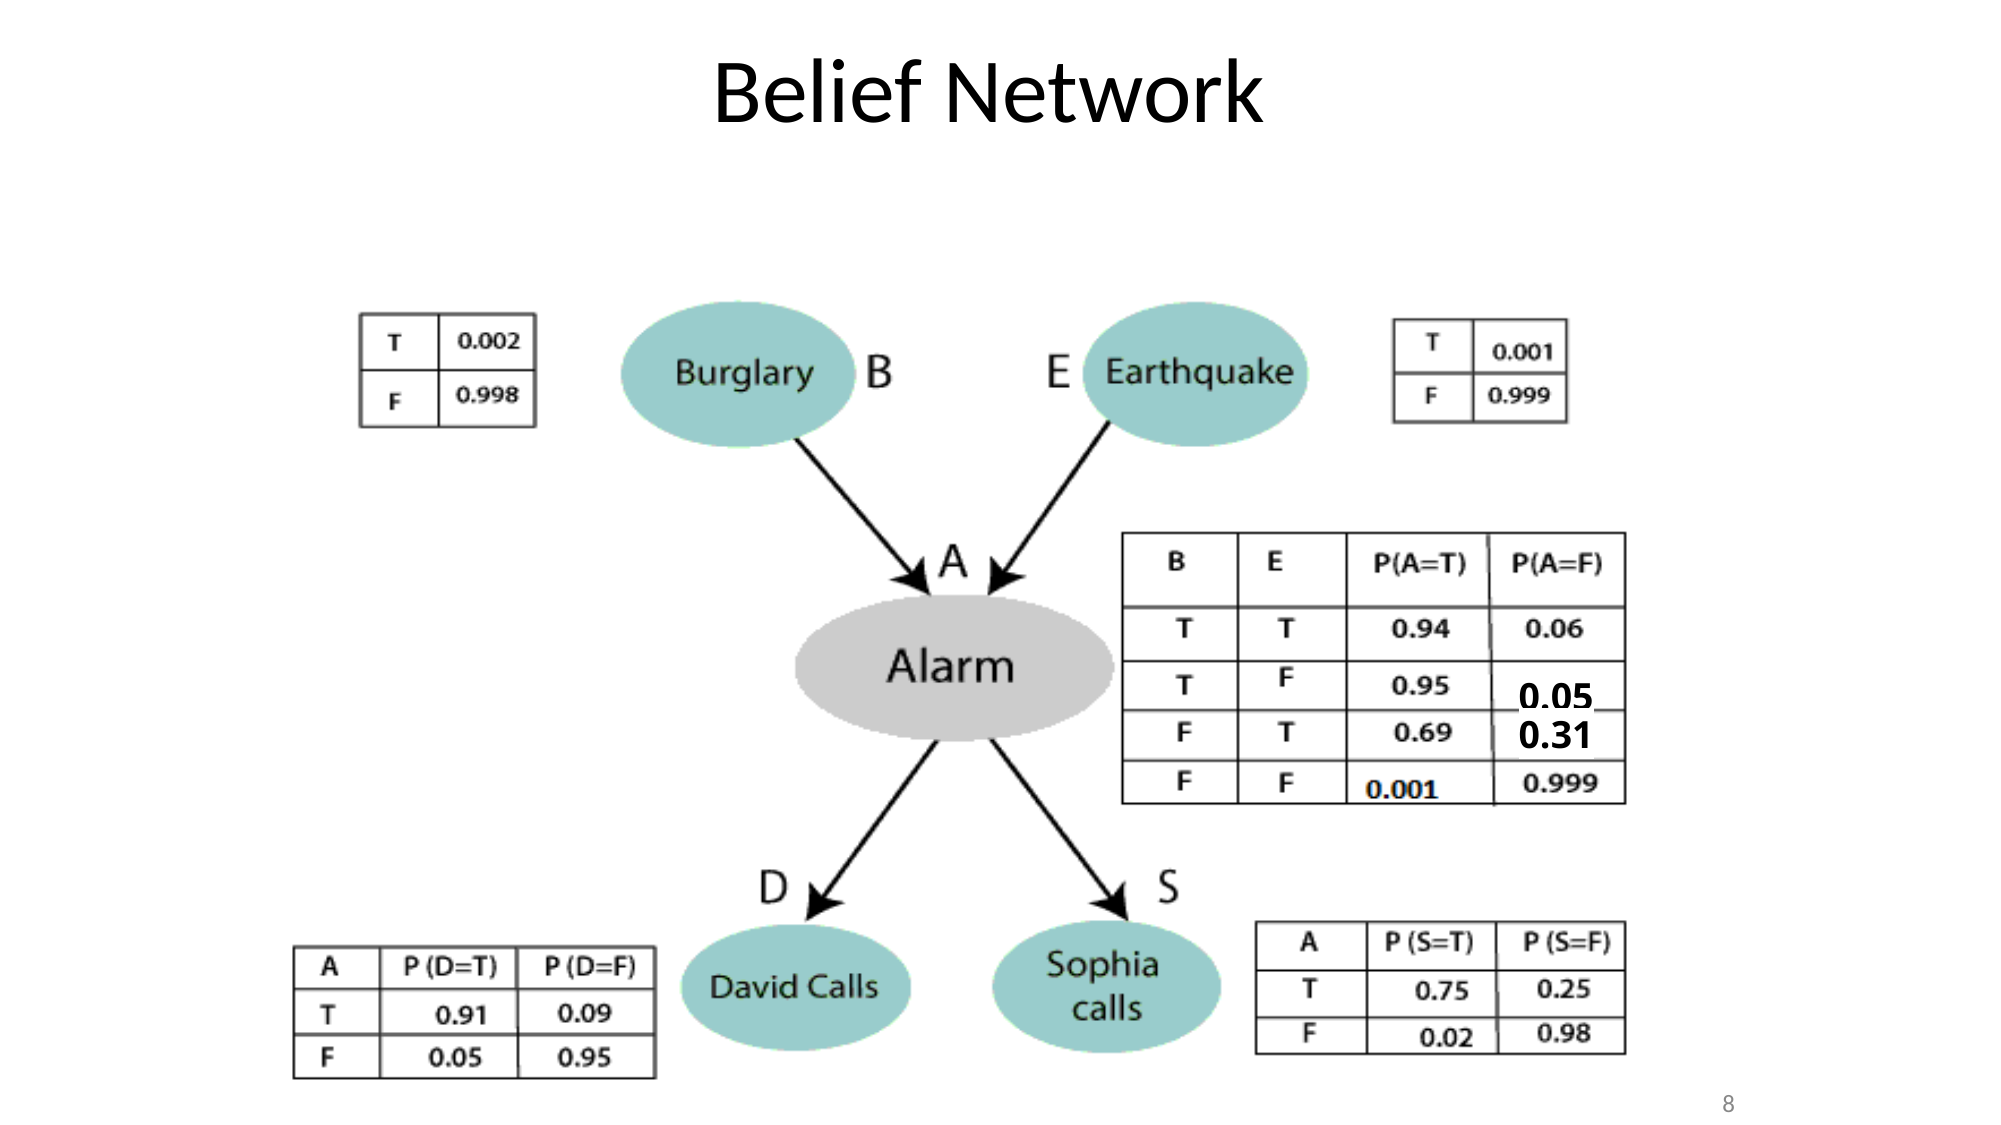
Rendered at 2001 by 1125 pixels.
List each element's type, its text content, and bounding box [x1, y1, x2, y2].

picture [282, 274, 1679, 1088]
slide_number ‹#› [1437, 1062, 1750, 1125]
title Belief Network [300, 50, 1679, 150]
